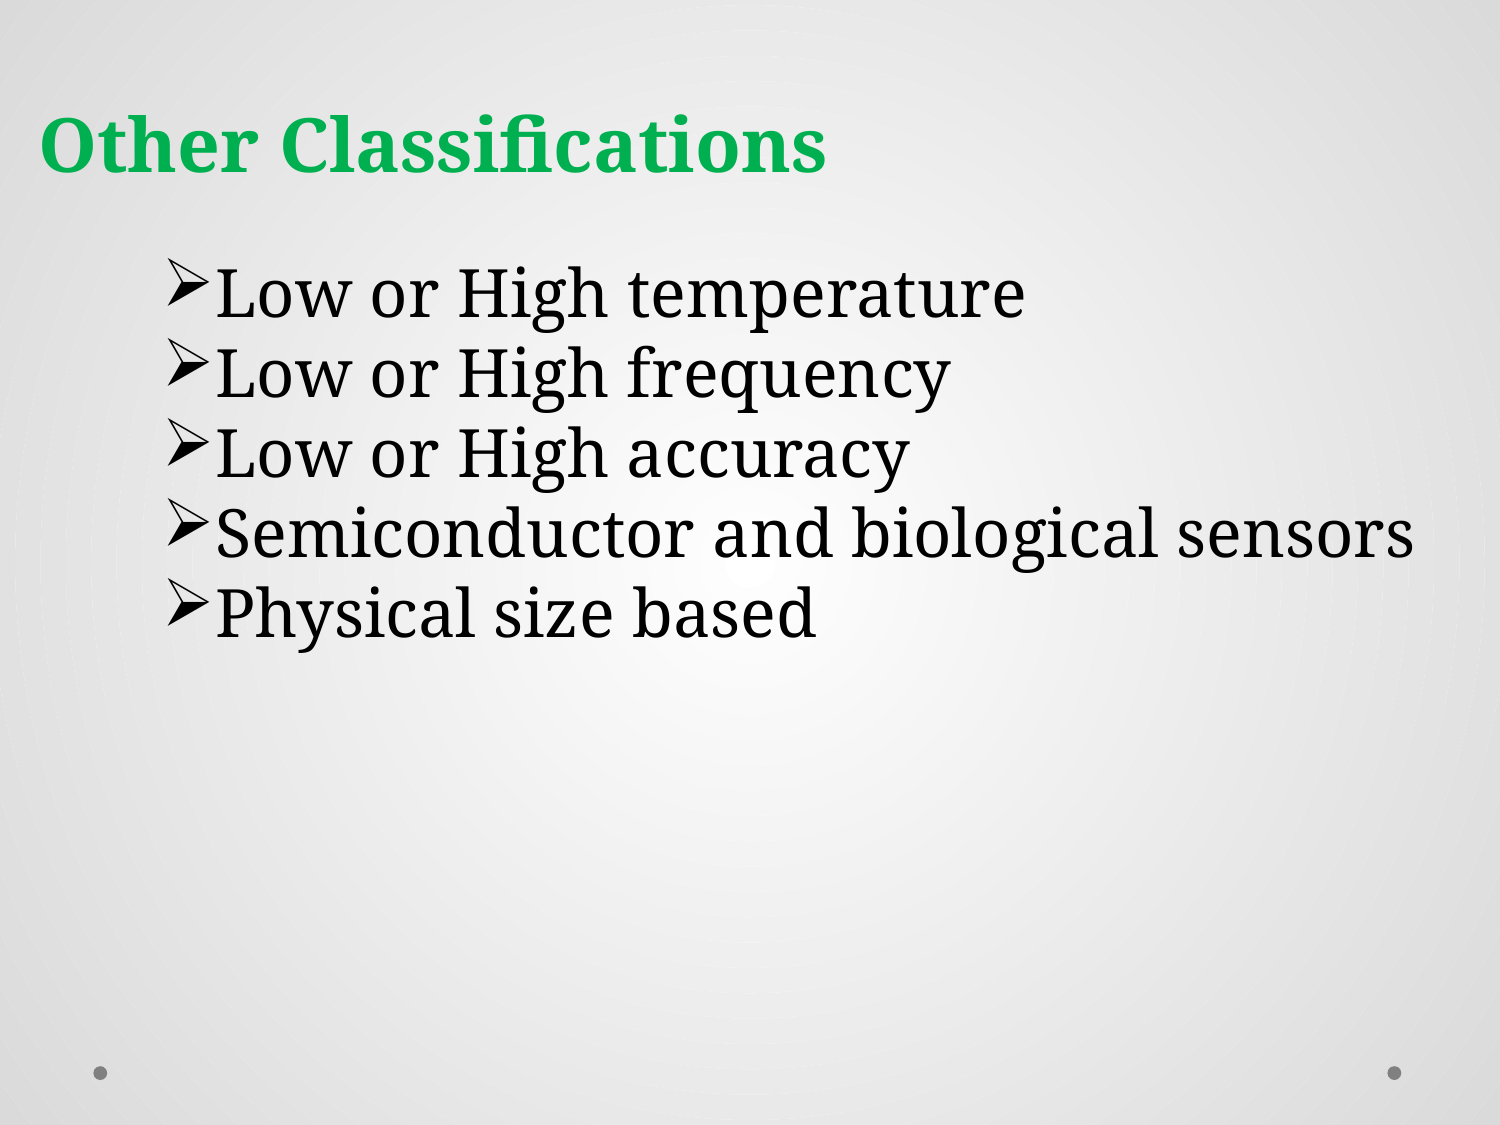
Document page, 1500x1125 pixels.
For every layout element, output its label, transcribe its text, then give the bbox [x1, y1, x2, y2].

text_box Low or High temperature Low or High frequency Low or High accuracy Semiconductor and biological sensors Physical size based [147, 243, 1447, 658]
text_box Other Classifications [23, 89, 843, 195]
